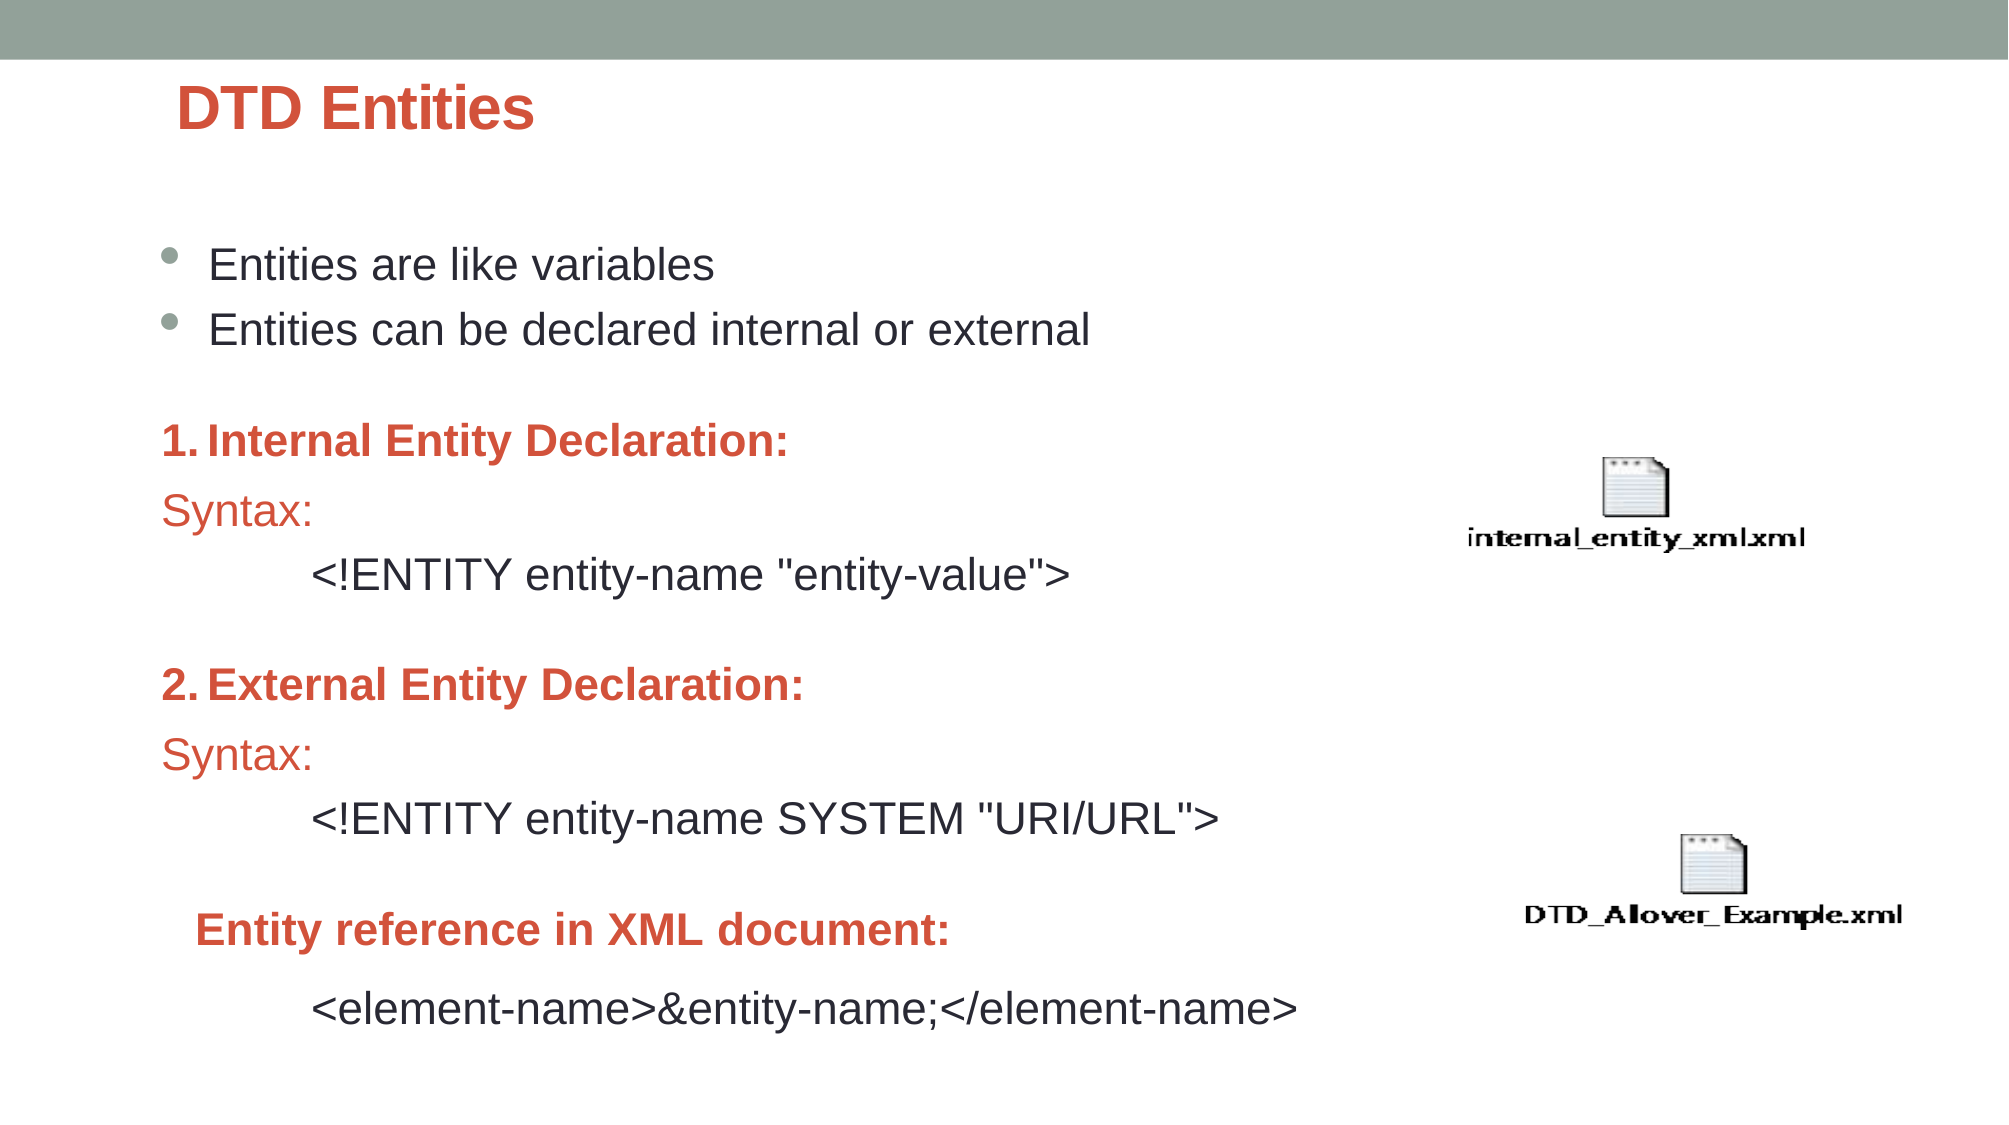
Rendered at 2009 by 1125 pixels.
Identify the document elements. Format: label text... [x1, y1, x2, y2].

text_box DTD Entities [174, 64, 648, 226]
text_box Entities are like variables Entities can be declared internal or external Internal Entity Declaration: Syntax: <!ENTITY entity-name "entity-value"> External Entity Declaration: Syntax: <!ENTITY entity-name SYSTEM "URI/URL"> Entity reference in XML document: <element-name>&entity-name;</element-name> [159, 226, 1446, 994]
text_box [1468, 457, 1805, 553]
text_box [1525, 834, 1902, 930]
